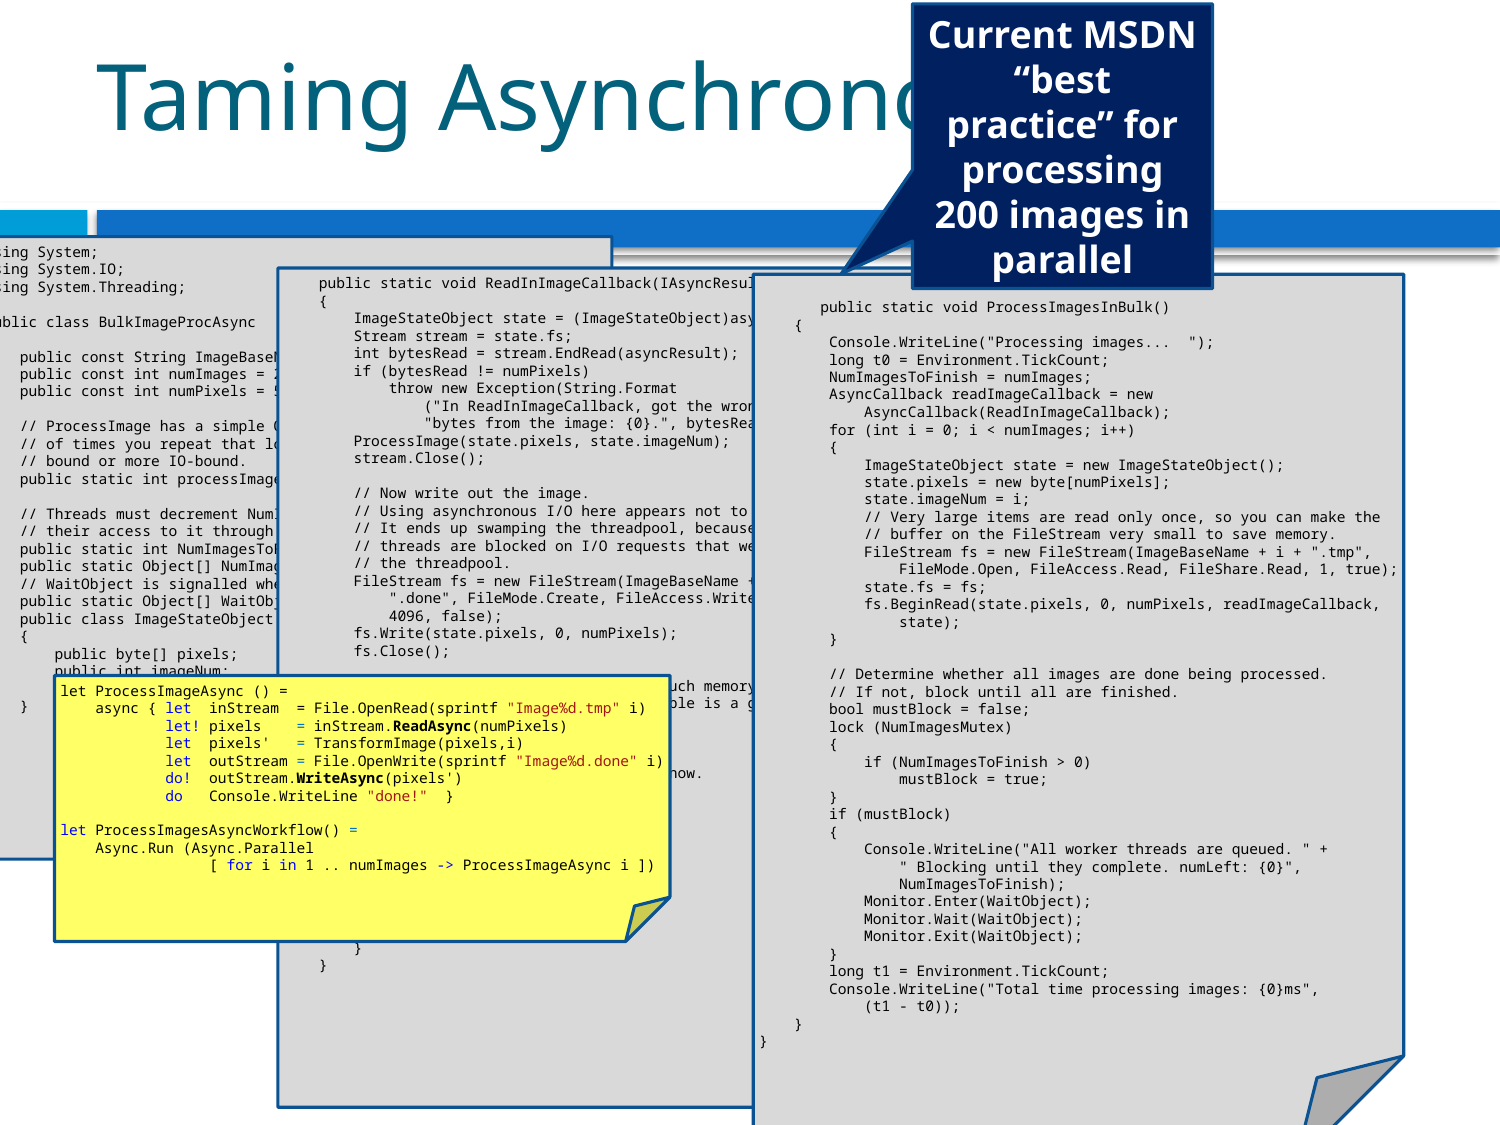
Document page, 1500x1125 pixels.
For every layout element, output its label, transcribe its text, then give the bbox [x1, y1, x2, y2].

text_box public static void ProcessImagesInBulk() { Console.WriteLine("Processing images... "); long t0 = Environment.TickCount; NumImagesToFinish = numImages; AsyncCallback readImageCallback = new AsyncCallback(ReadInImageCallback); for (int i = 0; i < numImages; i++) { ImageStateObject state = new ImageStateObject(); state.pixels = new byte[numPixels]; state.imageNum = i; // Very large items are read only once, so you can make the // buffer on the FileStream very small to save memory. FileStream fs = new FileStream(ImageBaseName + i + ".tmp", FileMode.Open, FileAccess.Read, FileShare.Read, 1, true); state.fs = fs; fs.BeginRead(state.pixels, 0, numPixels, readImageCallback, state); } // Determine whether all images are done being processed. // If not, block until all are finished. bool mustBlock = false; lock (NumImagesMutex) { if (NumImagesToFinish > 0) mustBlock = true; } if (mustBlock) { Console.WriteLine("All worker threads are queued. " + " Blocking until they complete. numLeft: {0}", NumImagesToFinish); Monitor.Enter(WaitObject); Monitor.Wait(WaitObject); Monitor.Exit(WaitObject); } long t1 = Environment.TickCount; Console.WriteLine("Total time processing images: {0}ms", (t1 - t0)); } } [751, 272, 1406, 1125]
title Taming Asynchronous I/O [82, 0, 1432, 188]
text_box Current MSDN “best practice” for processing 200 images in parallel [839, 2, 1215, 291]
text_box using System; using System.IO; using System.Threading; public class BulkImageProcAsync { public const String ImageBaseName = "tmpImage-"; public const int numImages = 200; public const int numPixels = 512 * 512; // ProcessImage has a simple O(N) loop, and you can vary the number // of times you repeat that loop to make the application more CPU- // bound or more IO-bound. public static int processImageRepeats = 20; // Threads must decrement NumImagesToFinish, and protect // their access to it through a mutex. public static int NumImagesToFinish = numImages; public static Object[] NumImagesMutex = new Object[0]; // WaitObject is signalled when all image processing is done. public static Object[] WaitObject = new Object[0]; public class ImageStateObject { public byte[] pixels; public int imageNum; public FileStream fs; } [0, 235, 614, 861]
text_box public static void ReadInImageCallback(IAsyncResult asyncResult) { ImageStateObject state = (ImageStateObject)asyncResult.AsyncState; Stream stream = state.fs; int bytesRead = stream.EndRead(asyncResult); if (bytesRead != numPixels) throw new Exception(String.Format ("In ReadInImageCallback, got the wrong number of " + "bytes from the image: {0}.", bytesRead)); ProcessImage(state.pixels, state.imageNum); stream.Close(); // Now write out the image. // Using asynchronous I/O here appears not to be best practice. // It ends up swamping the threadpool, because the threadpool // threads are blocked on I/O requests that were just queued to // the threadpool. FileStream fs = new FileStream(ImageBaseName + state.imageNum + ".done", FileMode.Create, FileAccess.Write, FileShare.None, 4096, false); fs.Write(state.pixels, 0, numPixels); fs.Close(); // This application model uses too much memory. // Releasing memory as soon as possible is a good idea, // especially global state. state.pixels = null; fs = null; // Record that an image is finished now. lock (NumImagesMutex) { NumImagesToFinish--; if (NumImagesToFinish == 0) { Monitor.Enter(WaitObject); Monitor.Pulse(WaitObject); Monitor.Exit(WaitObject); } } } [276, 266, 843, 1109]
text_box let ProcessImageAsync () = async { let inStream = File.OpenRead(sprintf "Image%d.tmp" i) let! pixels = inStream.ReadAsync(numPixels) let pixels' = TransformImage(pixels,i) let outStream = File.OpenWrite(sprintf "Image%d.done" i) do! outStream.WriteAsync(pixels') do Console.WriteLine "done!" } let ProcessImagesAsyncWorkflow() = Async.Run (Async.Parallel [ for i in 1 .. numImages -> ProcessImageAsync i ]) [52, 673, 672, 944]
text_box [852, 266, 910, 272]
